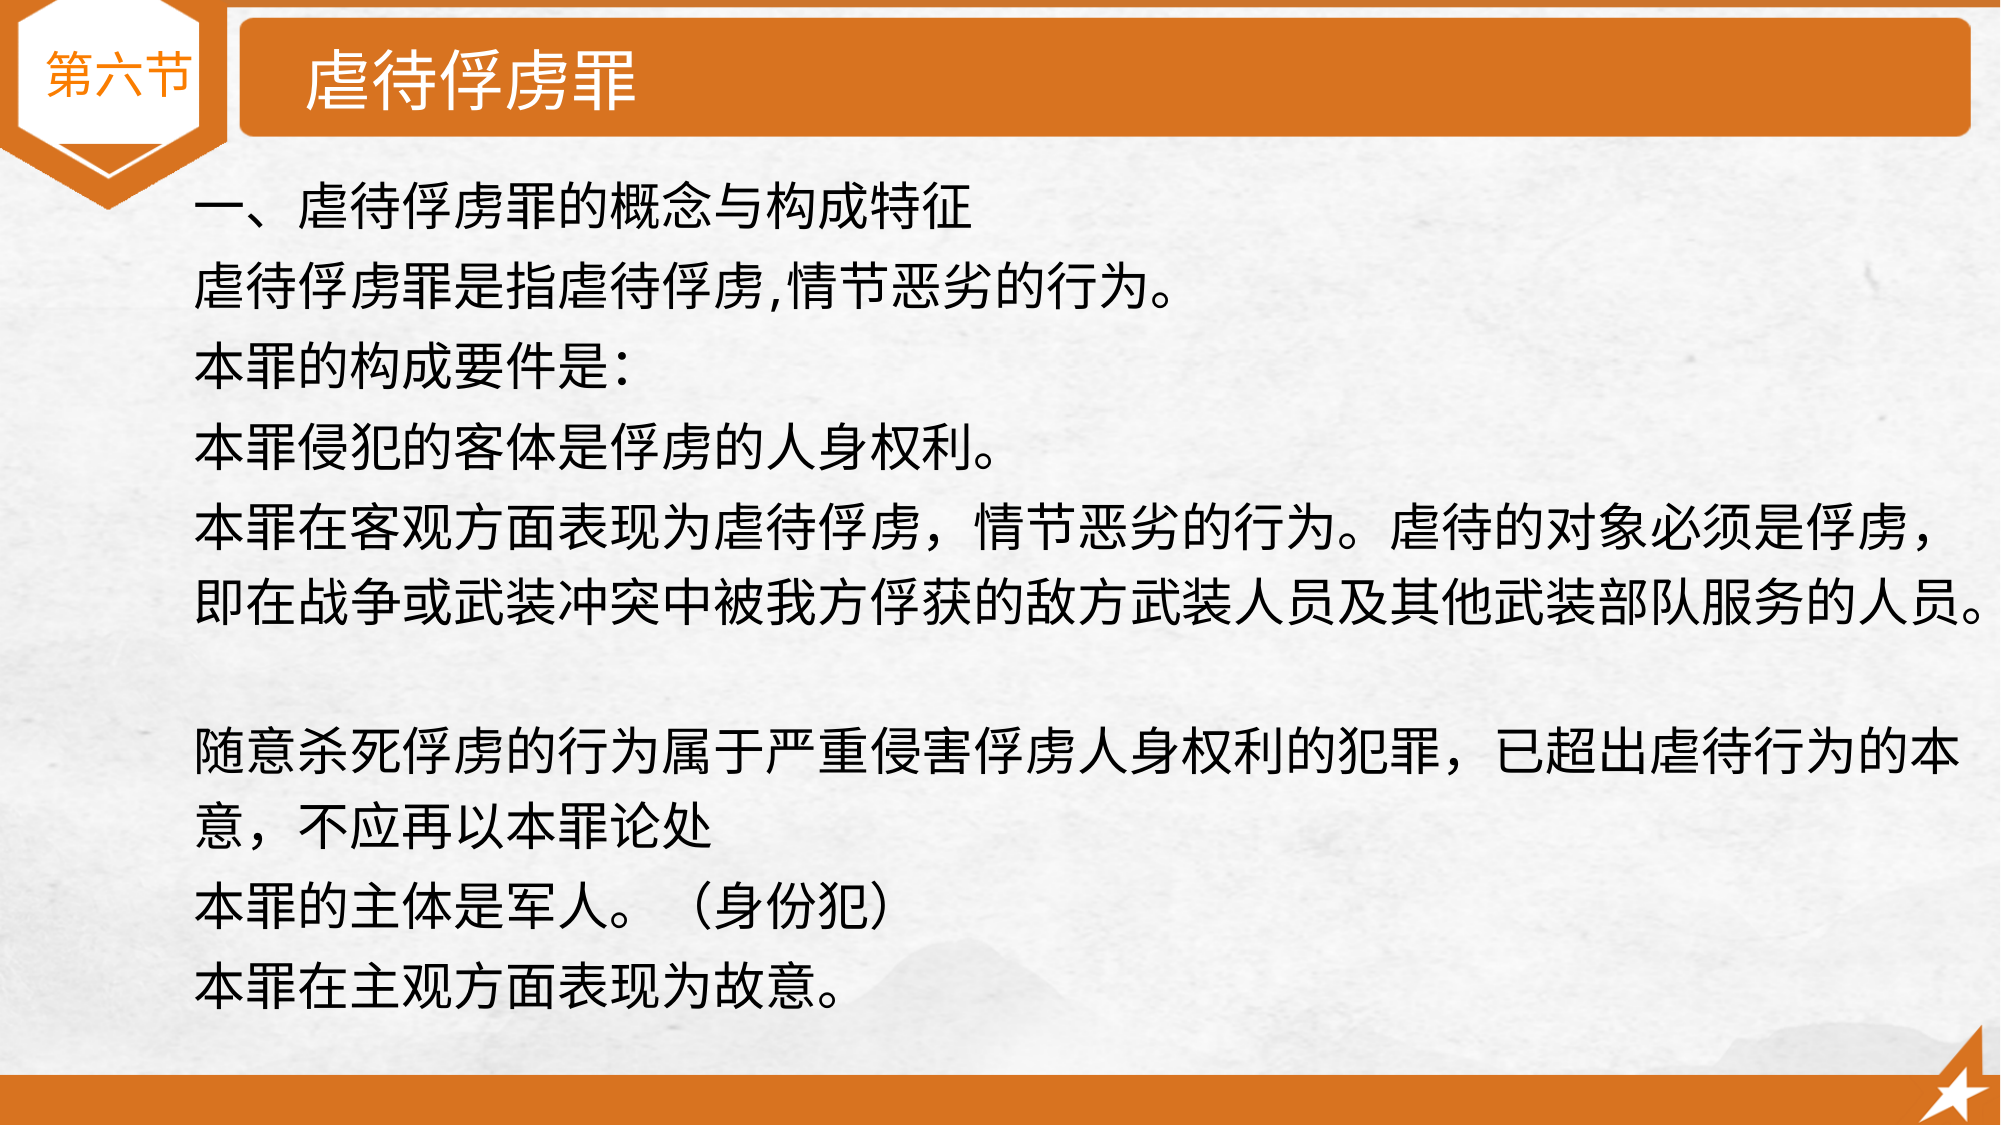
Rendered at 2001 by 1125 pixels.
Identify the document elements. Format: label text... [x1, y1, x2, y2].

title 虐待俘虏罪 [289, 34, 2000, 133]
picture [0, 0, 2001, 1125]
list 一、虐待俘虏罪的概念与构成特征 虐待俘虏罪是指虐待俘虏,情节恶劣的行为。 本罪的构成要件是： 本罪侵犯的客体是俘虏的人身权利。 本罪在客观方面表现为虐待俘虏，情节恶劣的行为。虐待的对象必须是俘虏，即在战争或武装冲突中被我方俘获的敌方武装人员及其他武装部队服务的人员。 随意杀死俘虏的行为属于严重侵害俘虏人身权利的犯罪，已超出虐待行为的本意，不应再以本罪论处 本罪的主体是军人。（身份犯） 本罪在主观方面表现为故意。 [179, 153, 2000, 1036]
text_box 第六节 [30, 35, 210, 111]
